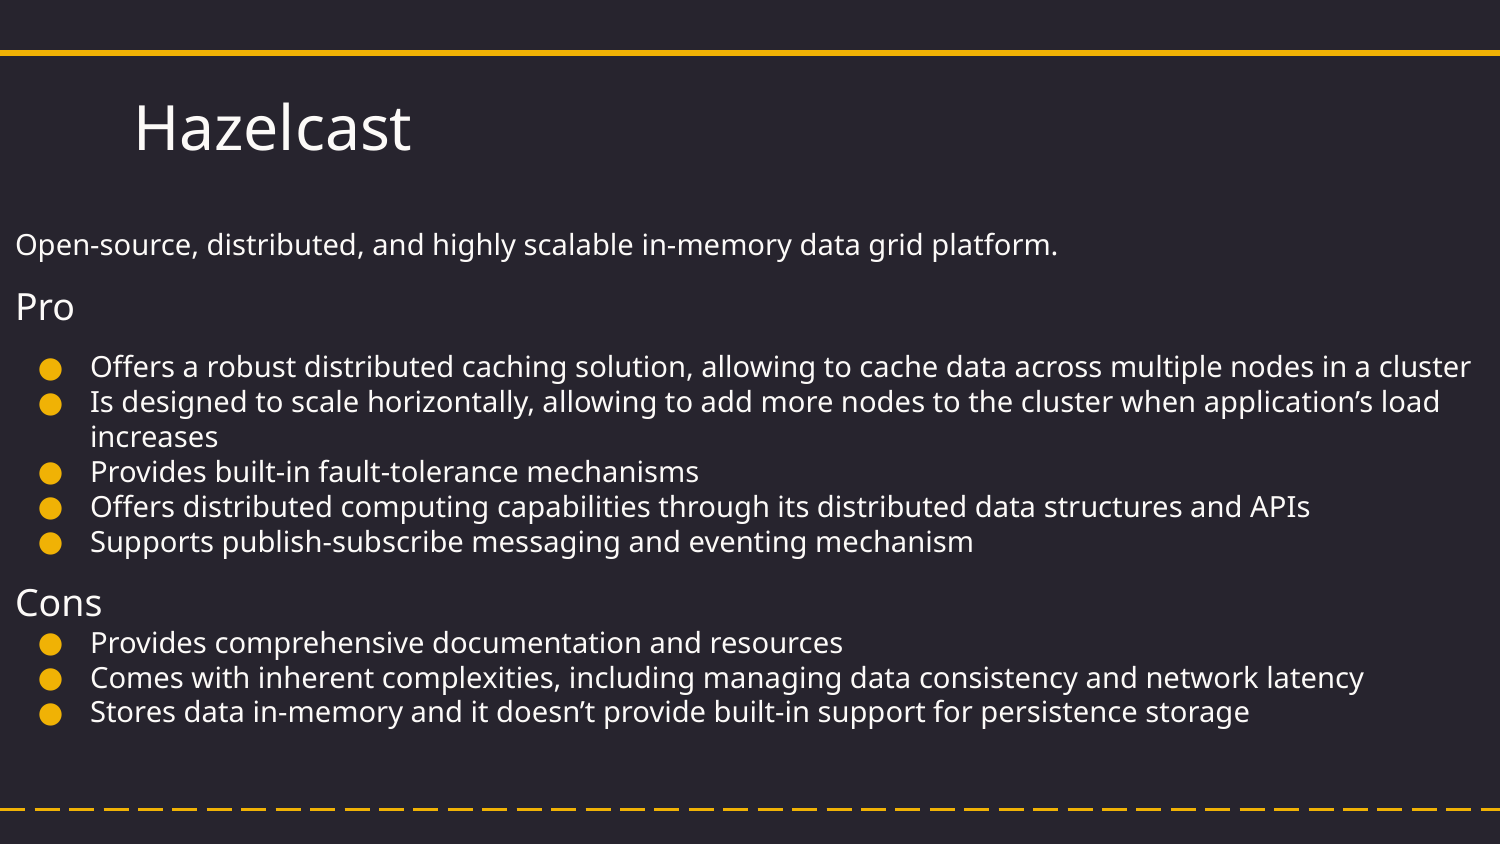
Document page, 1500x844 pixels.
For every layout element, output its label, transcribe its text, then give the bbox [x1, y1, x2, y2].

text_box Open-source, distributed, and highly scalable in-memory data grid platform. Pro Offers a robust distributed caching solution, allowing to cache data across multiple nodes in a cluster Is designed to scale horizontally, allowing to add more nodes to the cluster when application’s load increases Provides built-in fault-tolerance mechanisms Offers distributed computing capabilities through its distributed data structures and APIs Supports publish-subscribe messaging and eventing mechanism Cons Provides comprehensive documentation and resources Comes with inherent complexities, including managing data consistency and network latency Stores data in-memory and it doesn’t provide built-in support for persistence storage [0, 211, 1500, 744]
title Hazelcast [118, 72, 1382, 167]
